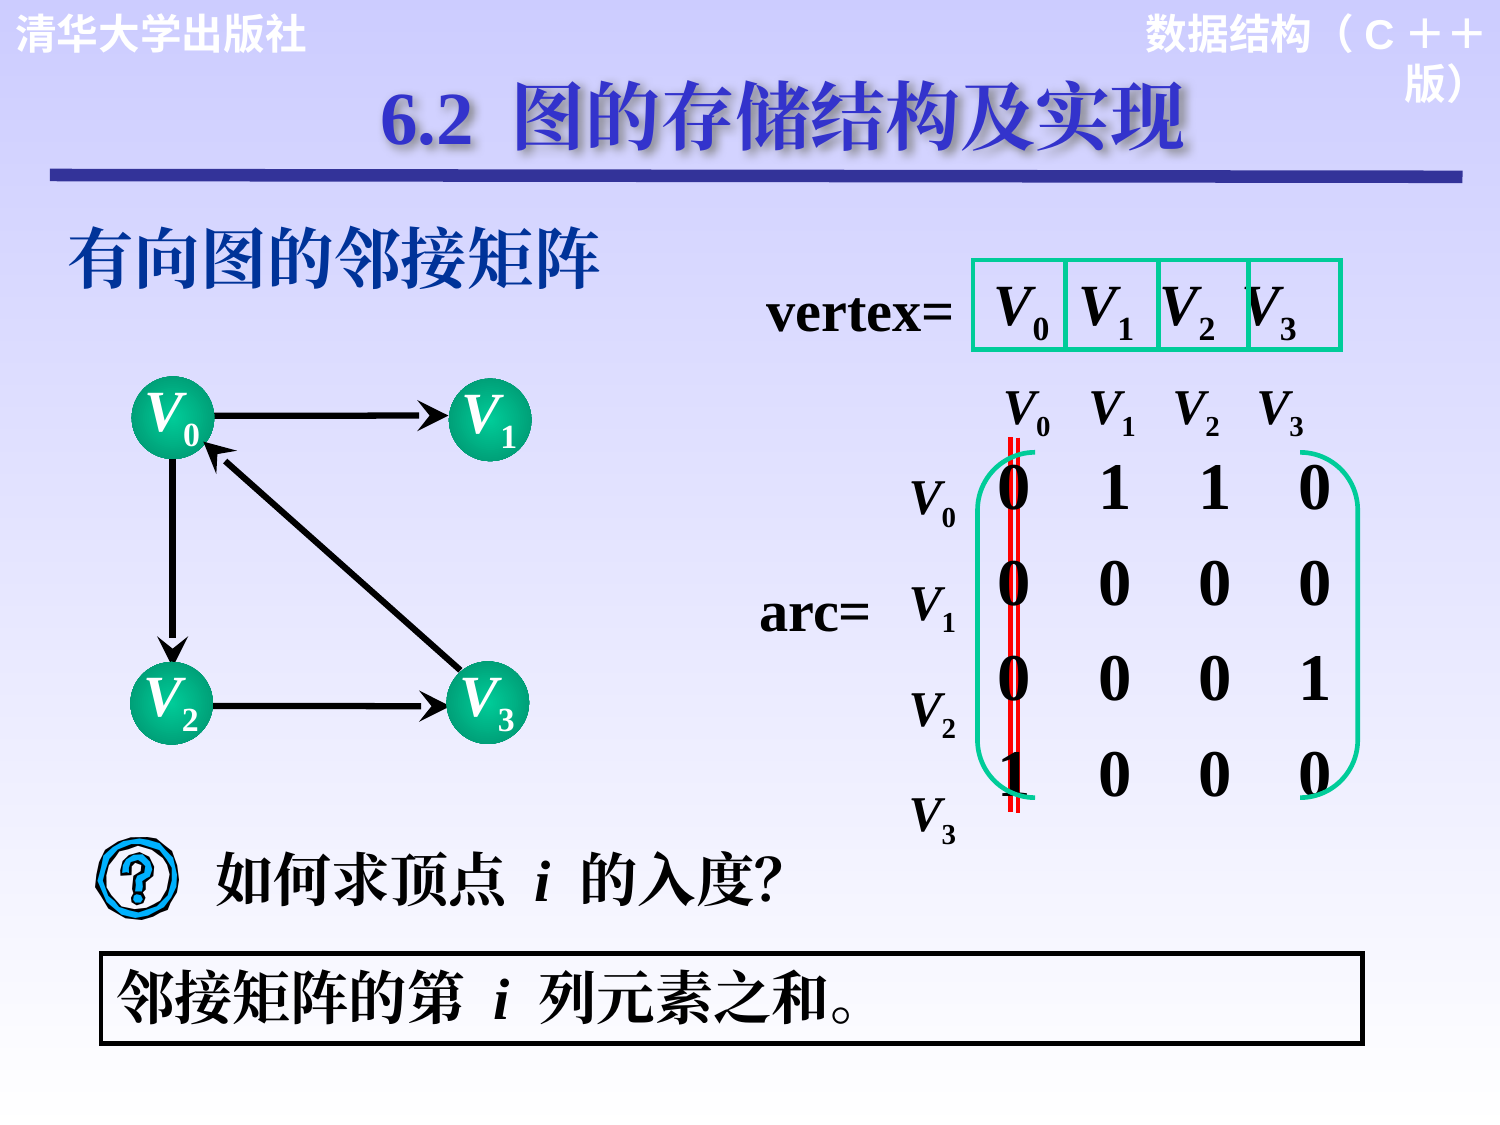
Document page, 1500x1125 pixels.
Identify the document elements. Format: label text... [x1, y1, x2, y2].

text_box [94, 835, 1354, 921]
text_box 邻接矩阵的第 i 列元素之和。 [101, 953, 1363, 1044]
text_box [130, 368, 537, 752]
text_box 6.2 图的存储结构及实现 [365, 62, 1203, 168]
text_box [750, 259, 1341, 352]
text_box 有向图的邻接矩阵 [52, 209, 778, 305]
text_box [743, 366, 1367, 816]
